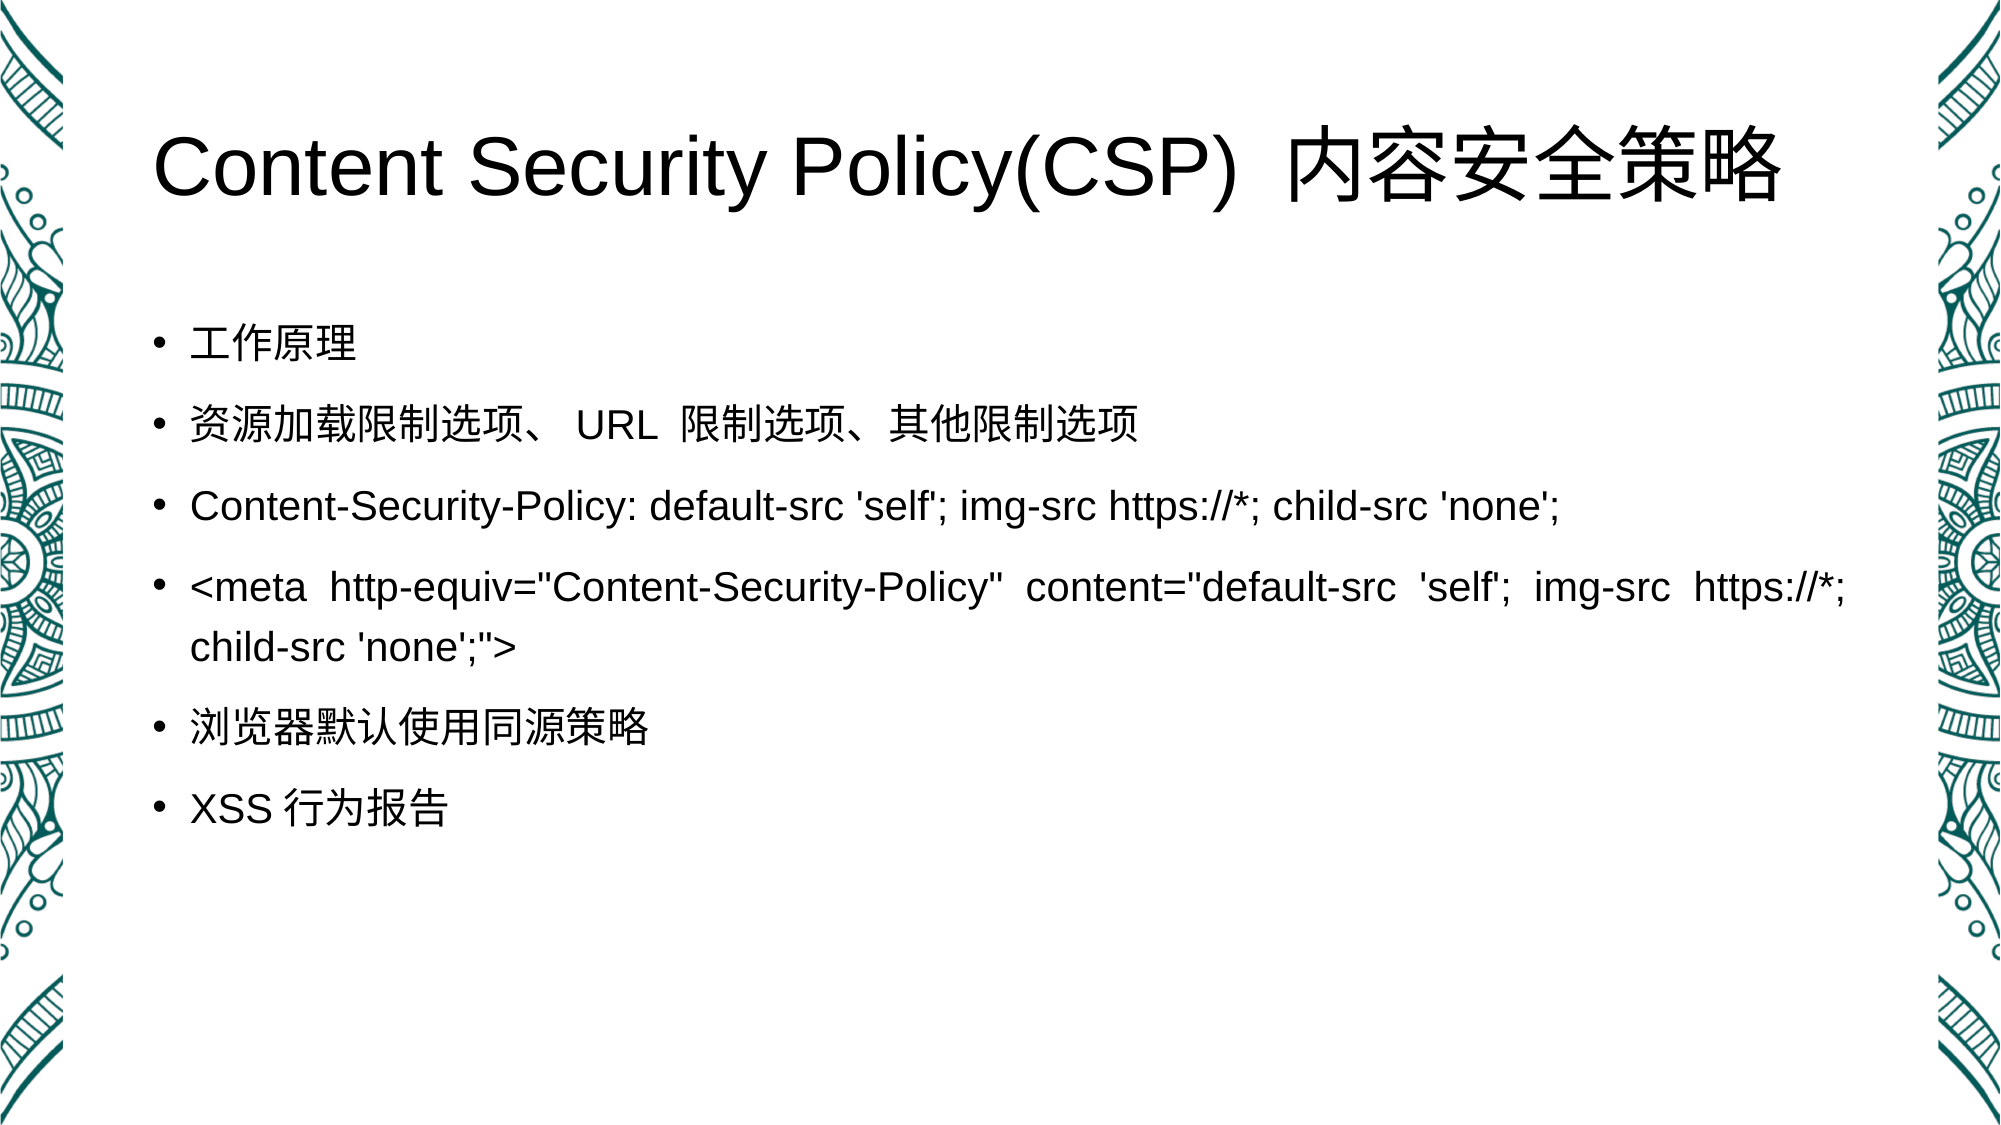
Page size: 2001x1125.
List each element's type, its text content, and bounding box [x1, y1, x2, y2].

picture [1, 0, 62, 1124]
title Content Security Policy(CSP) 内容安全策略 [137, 59, 1863, 278]
list 工作原理 资源加载限制选项、URL 限制选项、其他限制选项 Content-Security-Policy: default-src 'self'; img-src https://*; child-src 'none'; <meta http-equiv="Content-Security-Policy" content="default-src 'self'; img-src https://*; child-src 'none';"> 浏览器默认使用同源策略 XSS行为报告 [137, 299, 1863, 1014]
picture [1939, 0, 1999, 1124]
